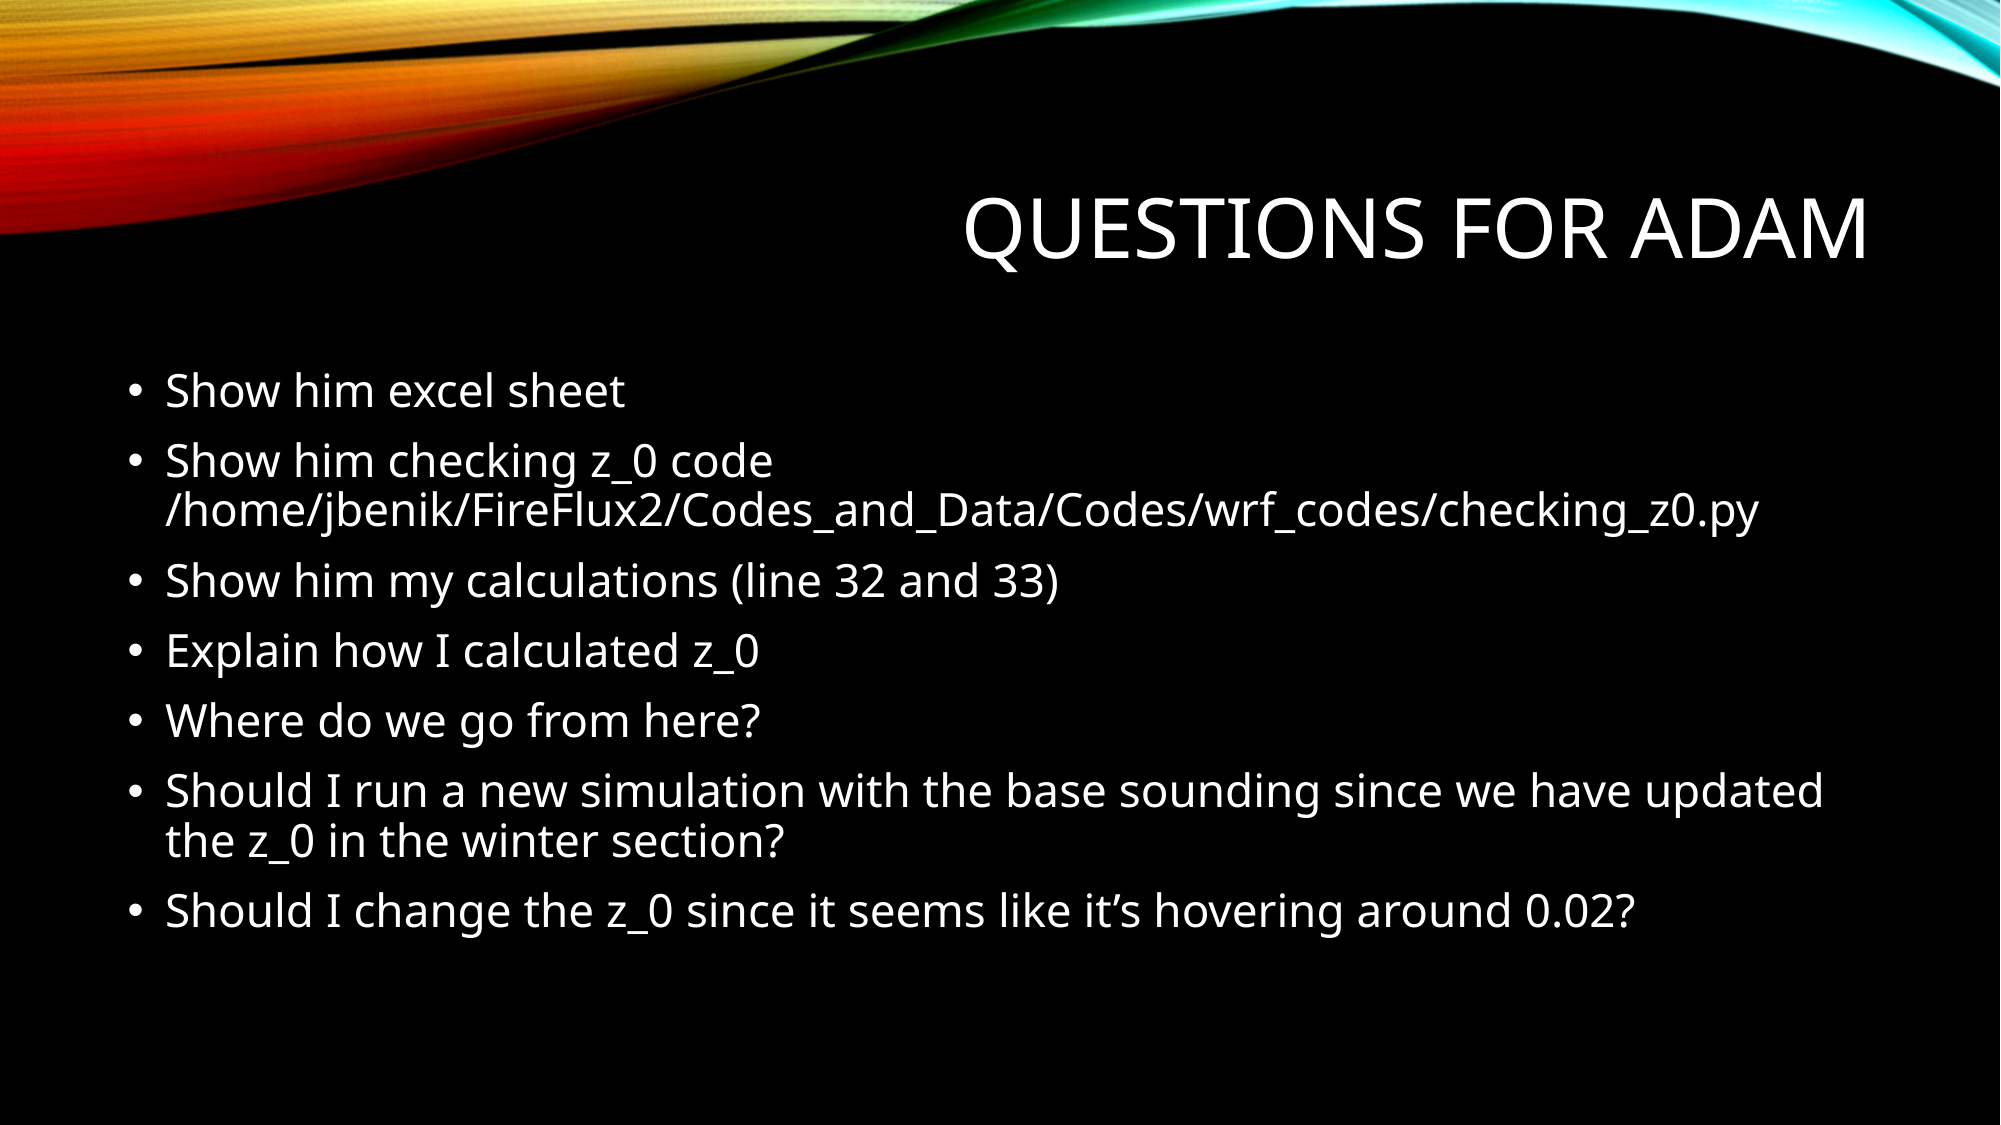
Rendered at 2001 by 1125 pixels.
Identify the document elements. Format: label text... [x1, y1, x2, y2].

list Show him excel sheet Show him checking z_0 code /home/jbenik/FireFlux2/Codes_and_Data/Codes/wrf_codes/checking_z0.py Show him my calculations (line 32 and 33) Explain how I calculated z_0 Where do we go from here? Should I run a new simulation with the base sounding since we have updated the z_0 in the winter section? Should I change the z_0 since it seems like it’s hovering around 0.02? [112, 360, 1888, 1021]
title Questions for Adam [474, 125, 1888, 338]
picture [0, 0, 2000, 237]
